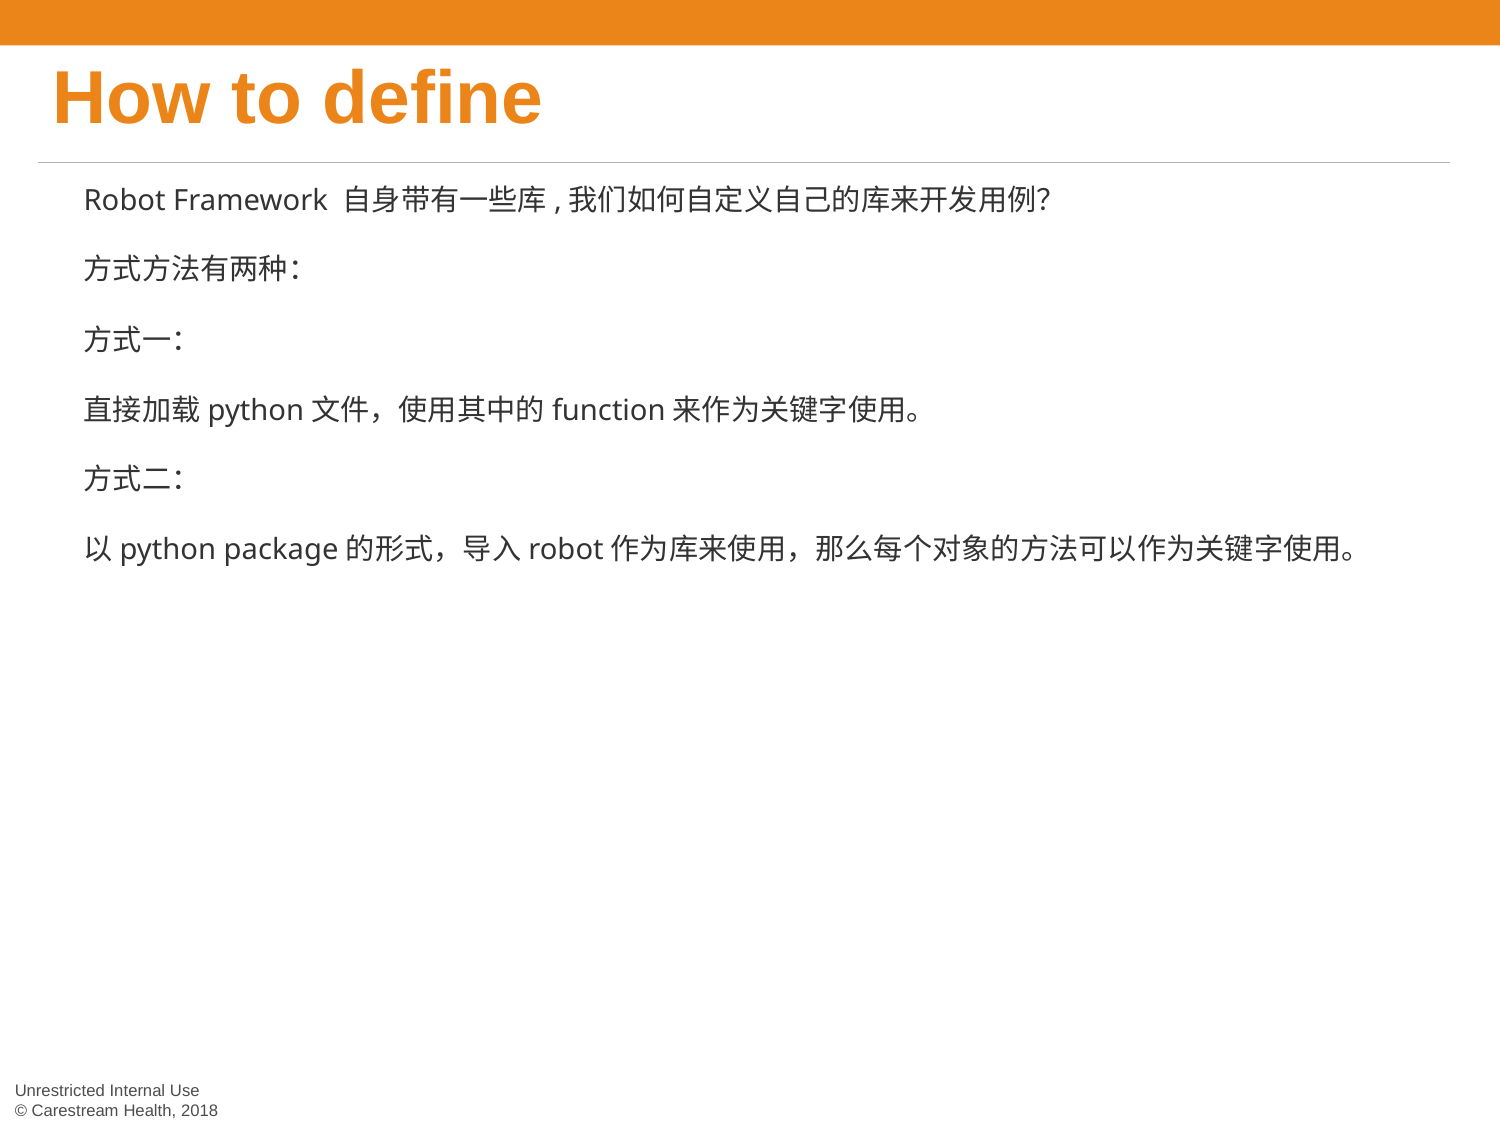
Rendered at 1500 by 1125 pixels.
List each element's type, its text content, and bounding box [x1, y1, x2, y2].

text_box Robot Framework 自身带有一些库,我们如何自定义自己的库来开发用例？ 方式方法有两种： 方式一： 直接加载python文件，使用其中的function来作为关键字使用。 方式二： 以python package的形式，导入robot作为库来使用，那么每个对象的方法可以作为关键字使用。 [68, 173, 1438, 678]
text_box Unrestricted Internal Use © Carestream Health, 2018 [0, 1072, 475, 1125]
title How to define [37, 47, 1463, 147]
